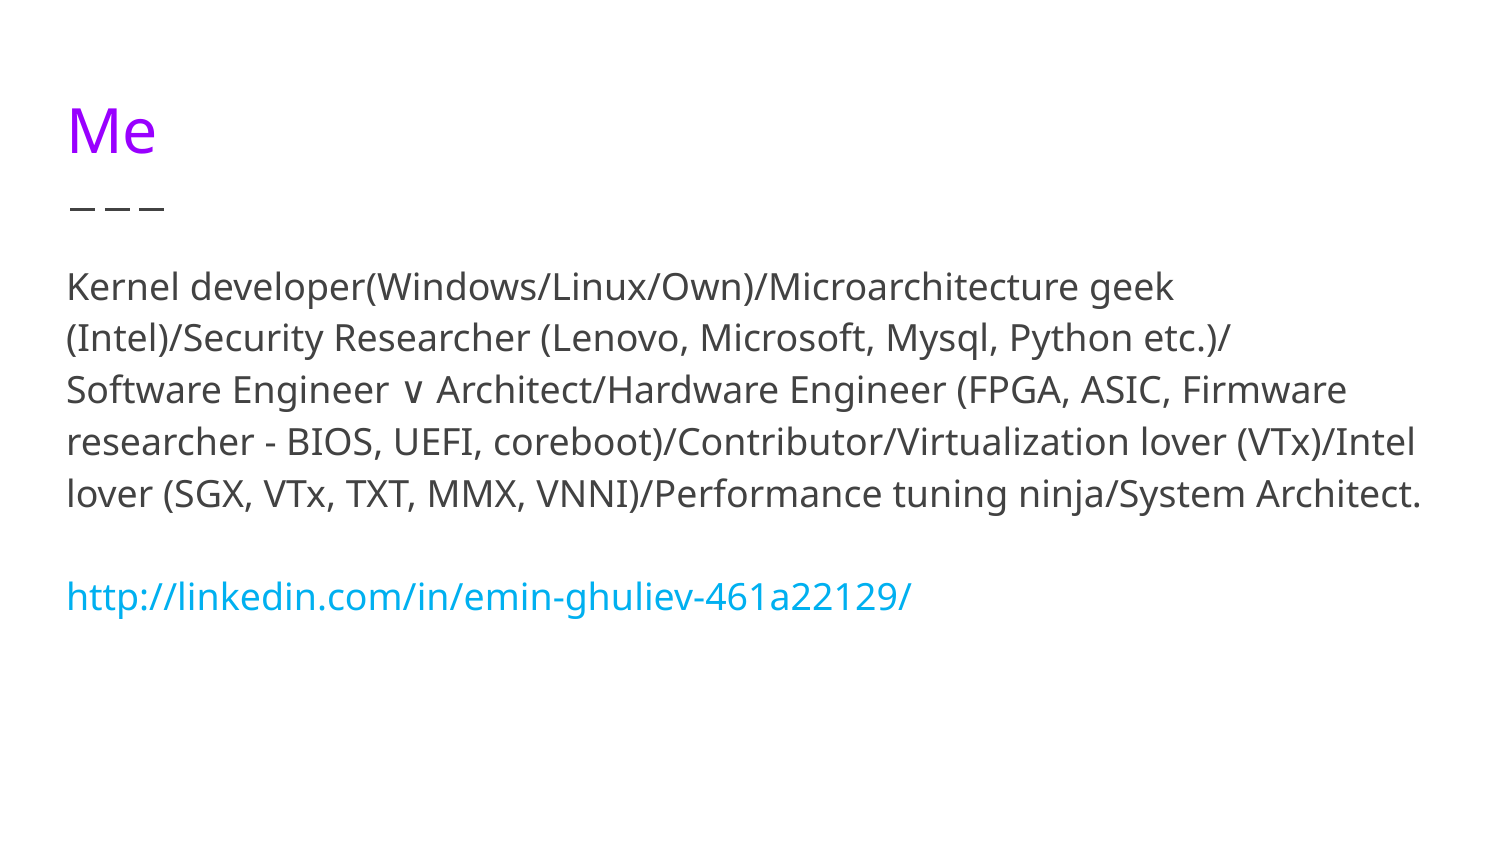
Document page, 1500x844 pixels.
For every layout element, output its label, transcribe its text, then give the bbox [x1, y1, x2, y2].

title Me [51, 61, 1449, 182]
list Kernel developer(Windows/Linux/Own)/Microarchitecture geek (Intel)/Security Researcher (Lenovo, Microsoft, Mysql, Python etc.)/ Software Engineer ∨ Architect/Hardware Engineer (FPGA, ASIC, Firmware researcher - BIOS, UEFI, coreboot)/Contributor/Virtualization lover (VTx)/Intel lover (SGX, VTx, TXT, MMX, VNNI)/Performance tuning ninja/System Architect. http://linkedin.com/in/emin-ghuliev-461a22129/ [51, 240, 1449, 750]
